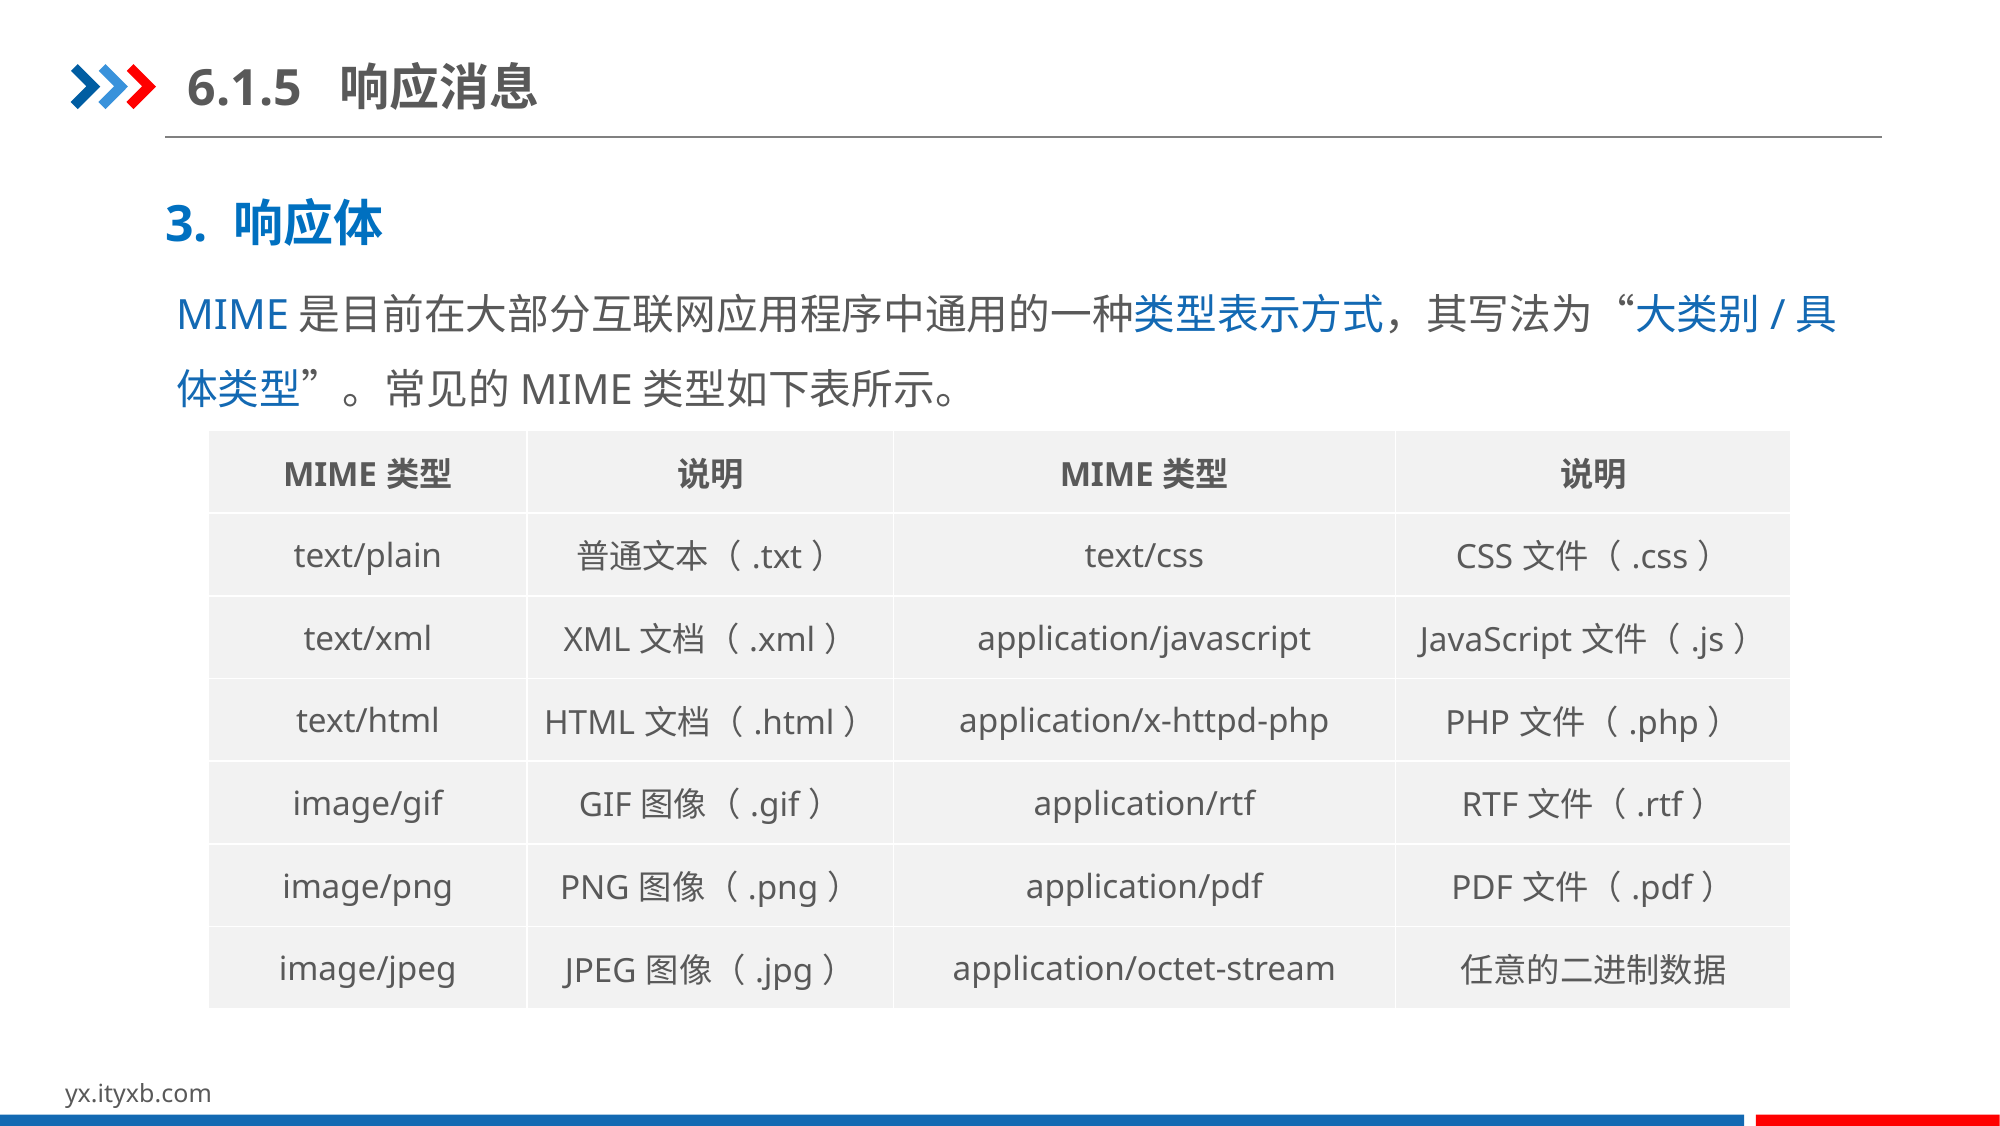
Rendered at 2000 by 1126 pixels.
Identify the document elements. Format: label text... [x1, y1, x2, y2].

table_cell 任意的二进制数据 [1396, 927, 1790, 1008]
table_cell 普通文本（.txt） [528, 514, 893, 595]
table_cell text/xml [209, 597, 526, 678]
table_cell image/jpeg [209, 927, 526, 1008]
table_cell application/rtf [894, 762, 1395, 843]
table_cell JPEG图像（.jpg） [528, 927, 893, 1008]
table_cell GIF图像（.gif） [528, 762, 893, 843]
table_cell application/x-httpd-php [894, 679, 1395, 760]
text_box 3. 响应体 [150, 184, 808, 259]
table_cell image/gif [209, 762, 526, 843]
table_cell image/png [209, 845, 526, 926]
table_cell text/css [894, 514, 1395, 595]
table_cell RTF文件（.rtf） [1396, 762, 1790, 843]
table_cell CSS文件（.css） [1396, 514, 1790, 595]
table_cell JavaScript文件（.js） [1396, 597, 1790, 678]
table_cell text/plain [209, 514, 526, 595]
table_cell HTML文档（.html） [528, 679, 893, 760]
table_header 说明 [528, 431, 893, 512]
table_header MIME类型 [209, 431, 526, 512]
table_cell PNG图像（.png） [528, 845, 893, 926]
table_cell XML文档（.xml） [528, 597, 893, 678]
table_cell PDF文件（.pdf） [1396, 845, 1790, 926]
text_box MIME是目前在大部分互联网应用程序中通用的一种类型表示方式，其写法为“大类别/具体类型”。常见的MIME类型如下表所示。 [161, 255, 1874, 421]
table_cell application/pdf [894, 845, 1395, 926]
table_header 说明 [1396, 431, 1790, 512]
table_cell text/html [209, 679, 526, 760]
table_cell application/octet-stream [894, 927, 1395, 1008]
table_cell application/javascript [894, 597, 1395, 678]
table_cell PHP文件（.php） [1396, 679, 1790, 760]
text_box 6.1.5 响应消息 [187, 43, 827, 127]
table_header MIME类型 [894, 431, 1395, 512]
